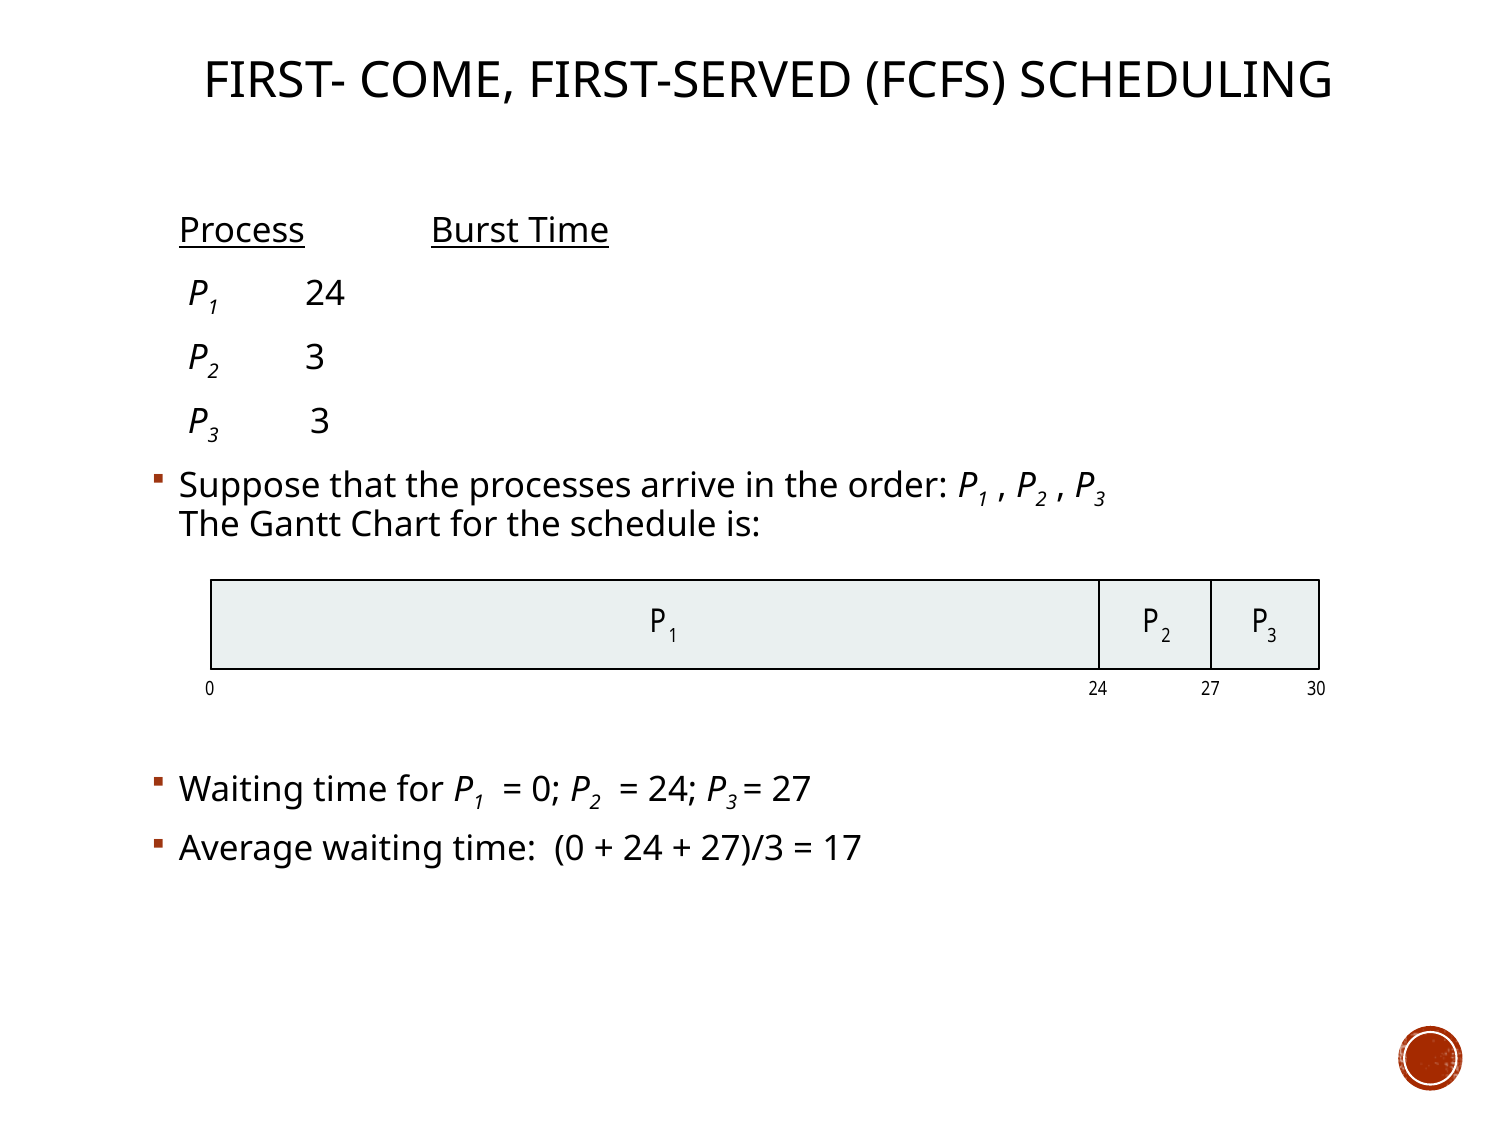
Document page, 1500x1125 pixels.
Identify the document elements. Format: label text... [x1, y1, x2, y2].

picture [192, 571, 1333, 703]
title First- Come, First-Served (FCFS) Scheduling [188, 43, 1500, 119]
list Process Burst Time P1 24 P2 3 P3 3 Suppose that the processes arrive in the order: P1 , P2 , P3 The Gantt Chart for the schedule is: Waiting time for P1 = 0; P2 = 24; P3 = 27 Average waiting time: (0 + 24 + 27)/3 = 17 [136, 204, 1379, 881]
